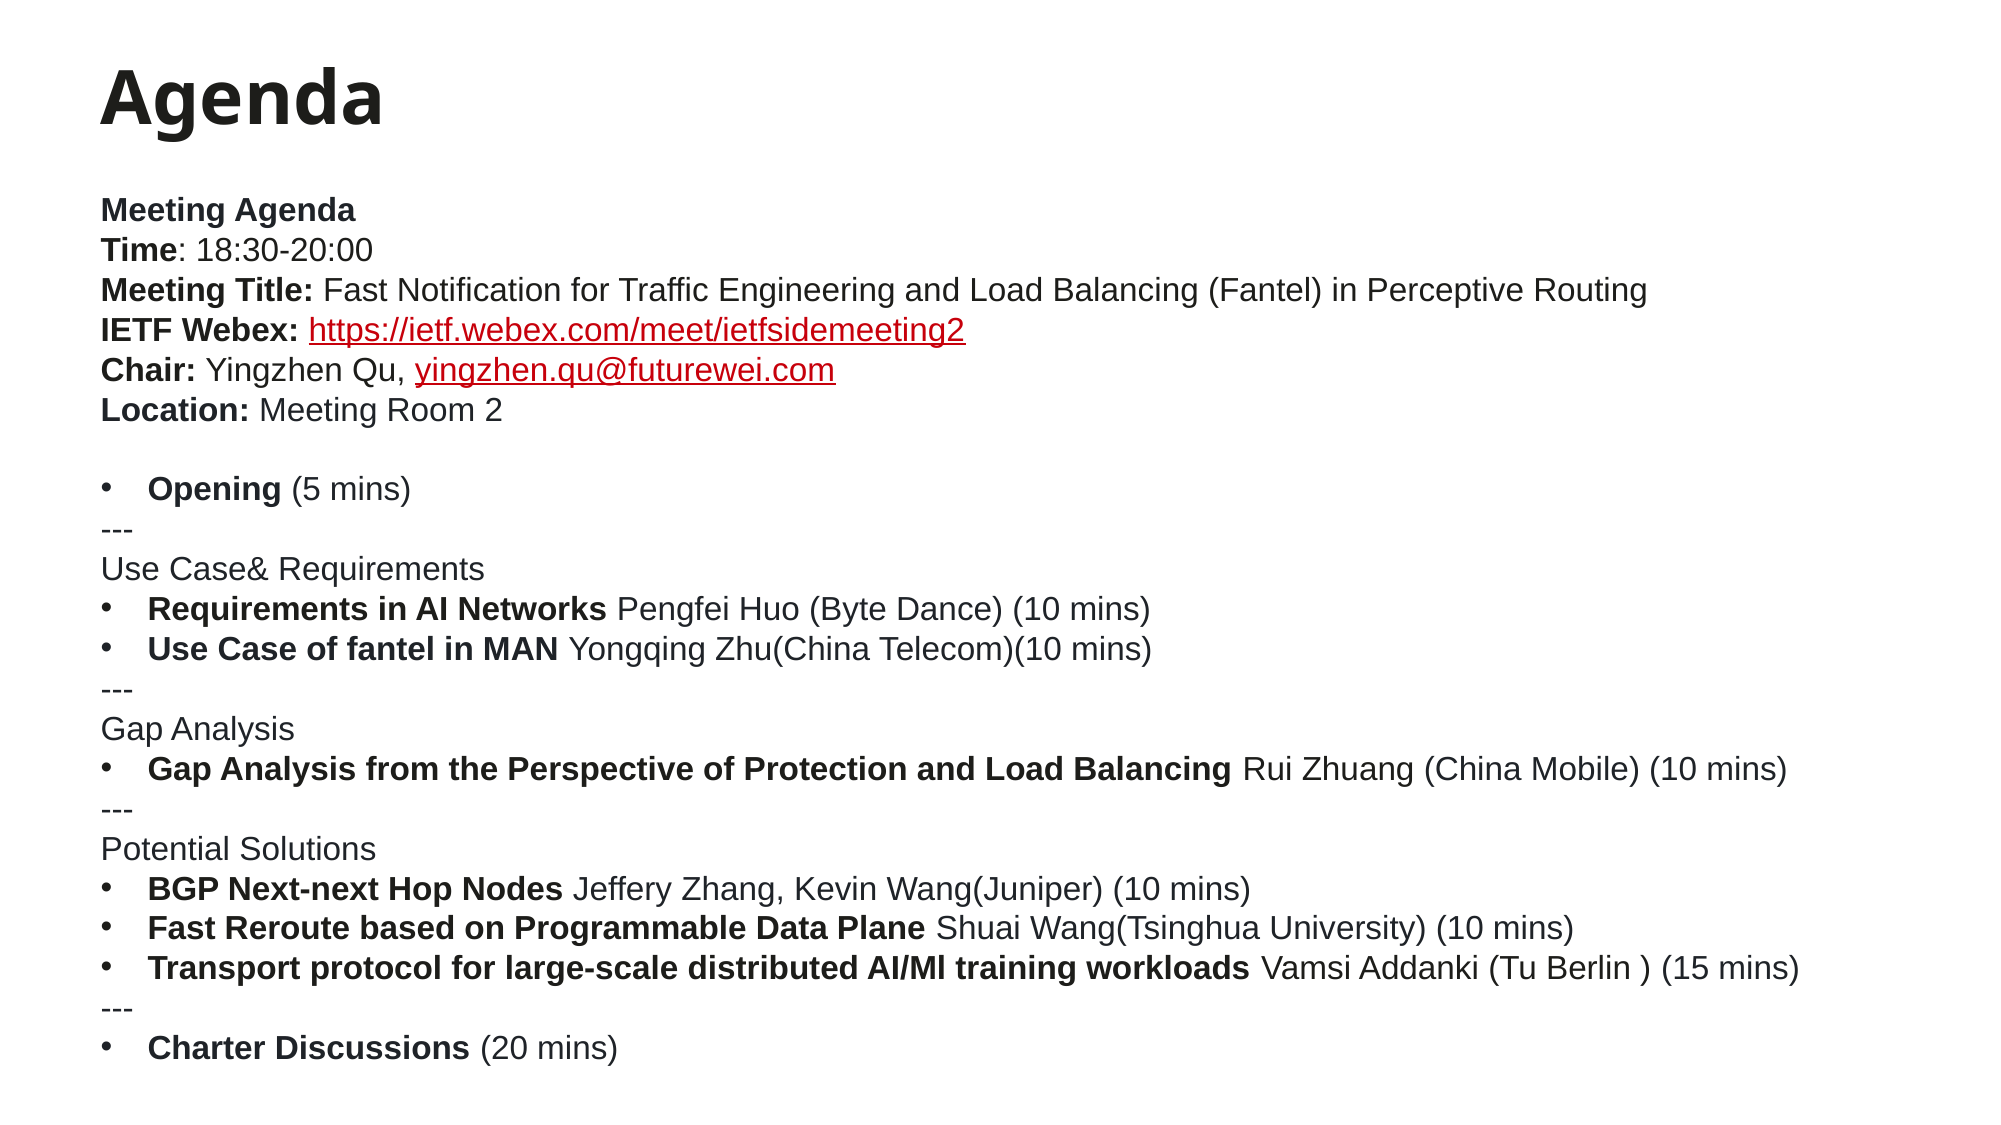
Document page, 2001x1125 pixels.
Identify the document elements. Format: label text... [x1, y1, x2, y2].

title Agenda [85, 52, 1811, 180]
text_box Meeting Agenda Time: 18:30-20:00 Meeting Title: Fast Notification for Traffic Engineering and Load Balancing (Fantel) in Perceptive Routing IETF Webex: https://ietf.webex.com/meet/ietfsidemeeting2 Chair: Yingzhen Qu, yingzhen.qu@futurewei.com Location: Meeting Room 2 Opening (5 mins) --- Use Case& Requirements Requirements in AI Networks Pengfei Huo (Byte Dance) (10 mins) Use Case of fantel in MAN Yongqing Zhu(China Telecom)(10 mins) --- Gap Analysis Gap Analysis from the Perspective of Protection and Load Balancing Rui Zhuang (China Mobile) (10 mins) --- Potential Solutions BGP Next-next Hop Nodes Jeffery Zhang, Kevin Wang(Juniper) (10 mins) Fast Reroute based on Programmable Data Plane Shuai Wang(Tsinghua University) (10 mins) Transport protocol for large-scale distributed AI/Ml training workloads Vamsi Addanki (Tu Berlin ) (15 mins) --- Charter Discussions (20 mins) [85, 180, 2001, 1074]
